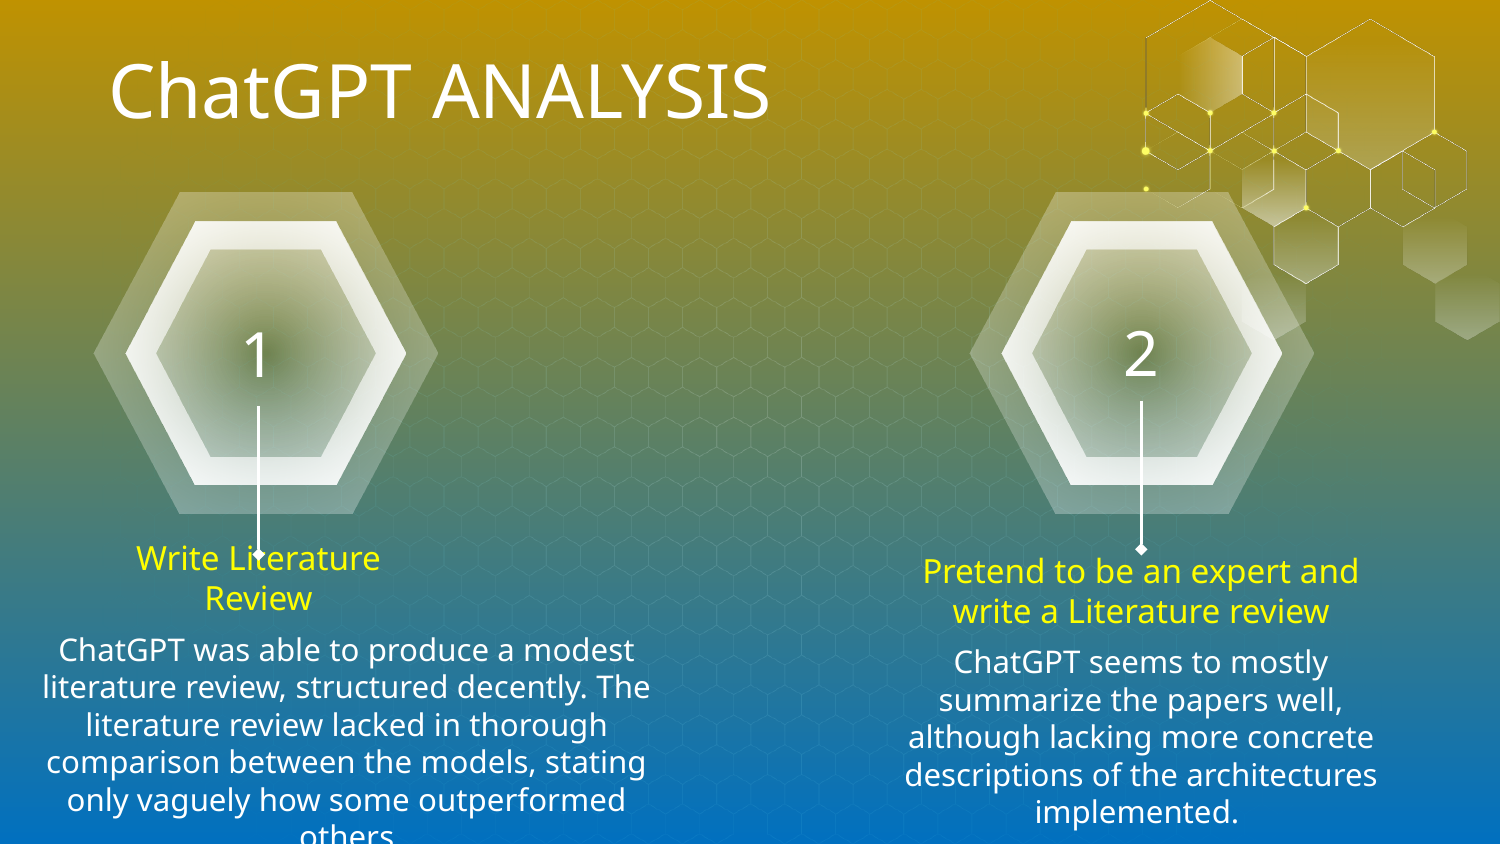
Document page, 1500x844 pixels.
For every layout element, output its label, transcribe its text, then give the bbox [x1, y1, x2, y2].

title Write Literature Review [62, 562, 455, 615]
text_box ChatGPT was able to produce a modest literature review, structured decently. The literature review lacked in thorough comparison between the models, stating only vaguely how some outperformed others [0, 615, 694, 816]
text_box ChatGPT seems to mostly summarize the papers well, although lacking more concrete descriptions of the architectures implemented. [871, 627, 1411, 688]
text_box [969, 191, 1314, 514]
text_box Pretend to be an expert and write a Literature review [892, 535, 1391, 627]
picture [102, 0, 1500, 844]
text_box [92, 191, 438, 514]
title ChatGPT ANALYSIS [93, 28, 1471, 139]
